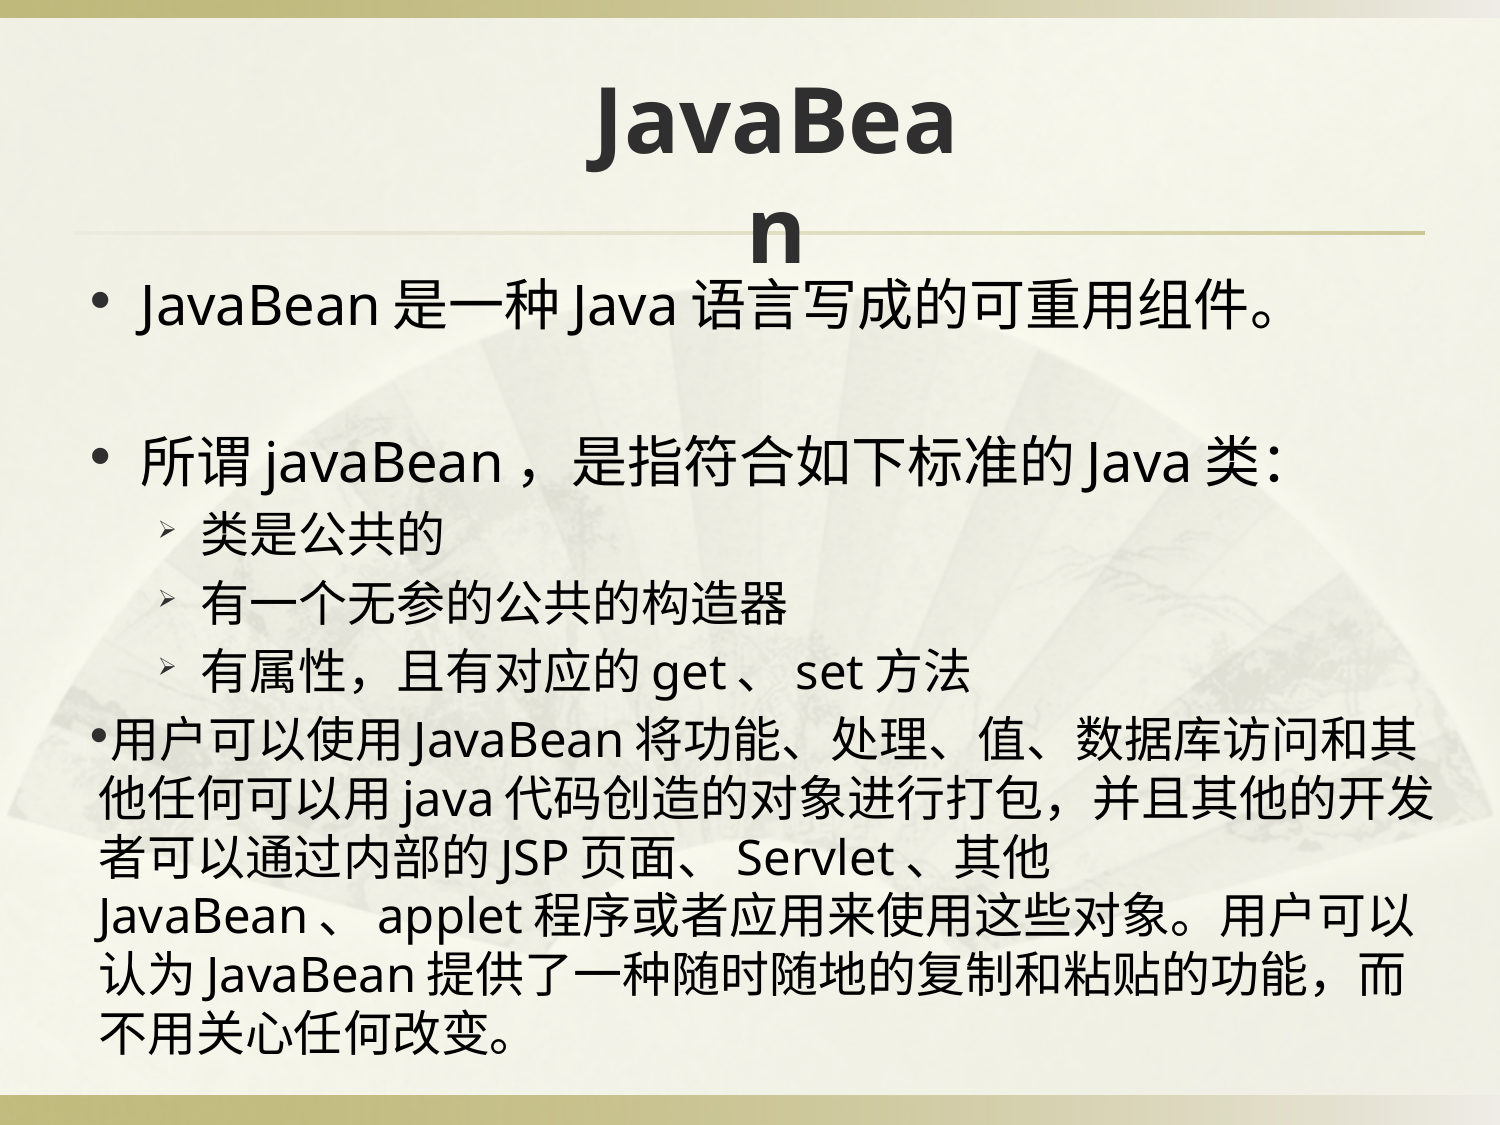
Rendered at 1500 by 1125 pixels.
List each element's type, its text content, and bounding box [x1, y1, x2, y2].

list JavaBean是一种Java语言写成的可重用组件。 所谓javaBean，是指符合如下标准的Java类： 类是公共的 有一个无参的公共的构造器 有属性，且有对应的get、set方法 用户可以使用JavaBean将功能、处理、值、数据库访问和其他任何可以用java代码创造的对象进行打包，并且其他的开发者可以通过内部的JSP页面、Servlet、其他JavaBean、applet程序或者应用来使用这些对象。用户可以认为JavaBean提供了一种随时随地的复制和粘贴的功能，而不用关心任何改变。 [75, 262, 1459, 1071]
title JavaBean [561, 101, 993, 243]
